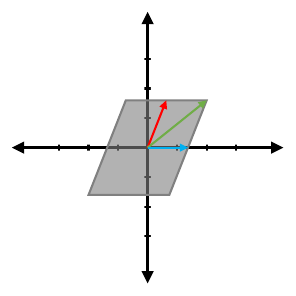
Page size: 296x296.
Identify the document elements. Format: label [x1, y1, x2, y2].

text_box [147, 100, 207, 148]
text_box [87, 99, 209, 196]
